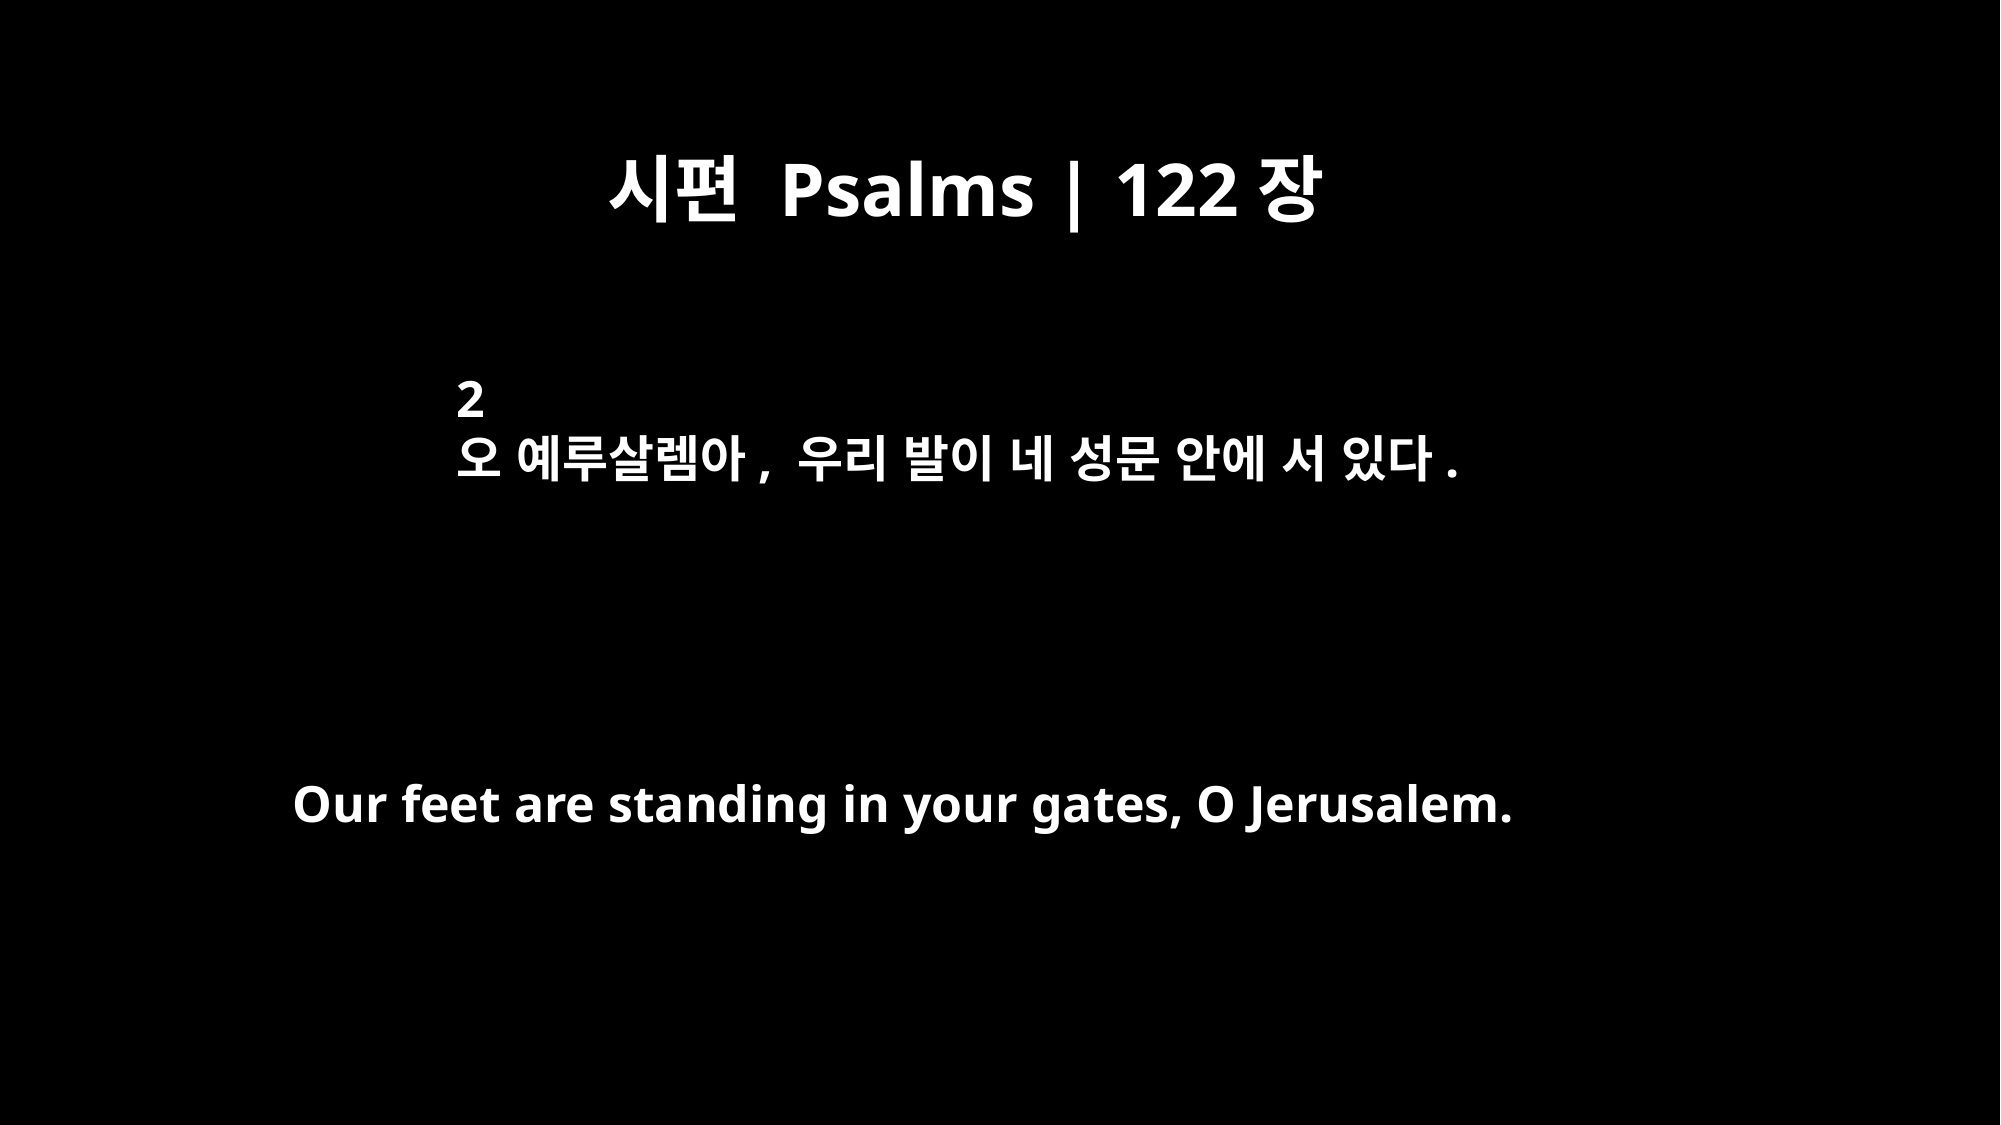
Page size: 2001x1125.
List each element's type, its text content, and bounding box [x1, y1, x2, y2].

text_box 2 오 예루살렘아, 우리 발이 네 성문 안에 서 있다. [441, 359, 1476, 495]
text_box Our feet are standing in your gates, O Jerusalem. [278, 764, 1530, 840]
text_box 시편 Psalms | 122장 [592, 136, 1340, 239]
